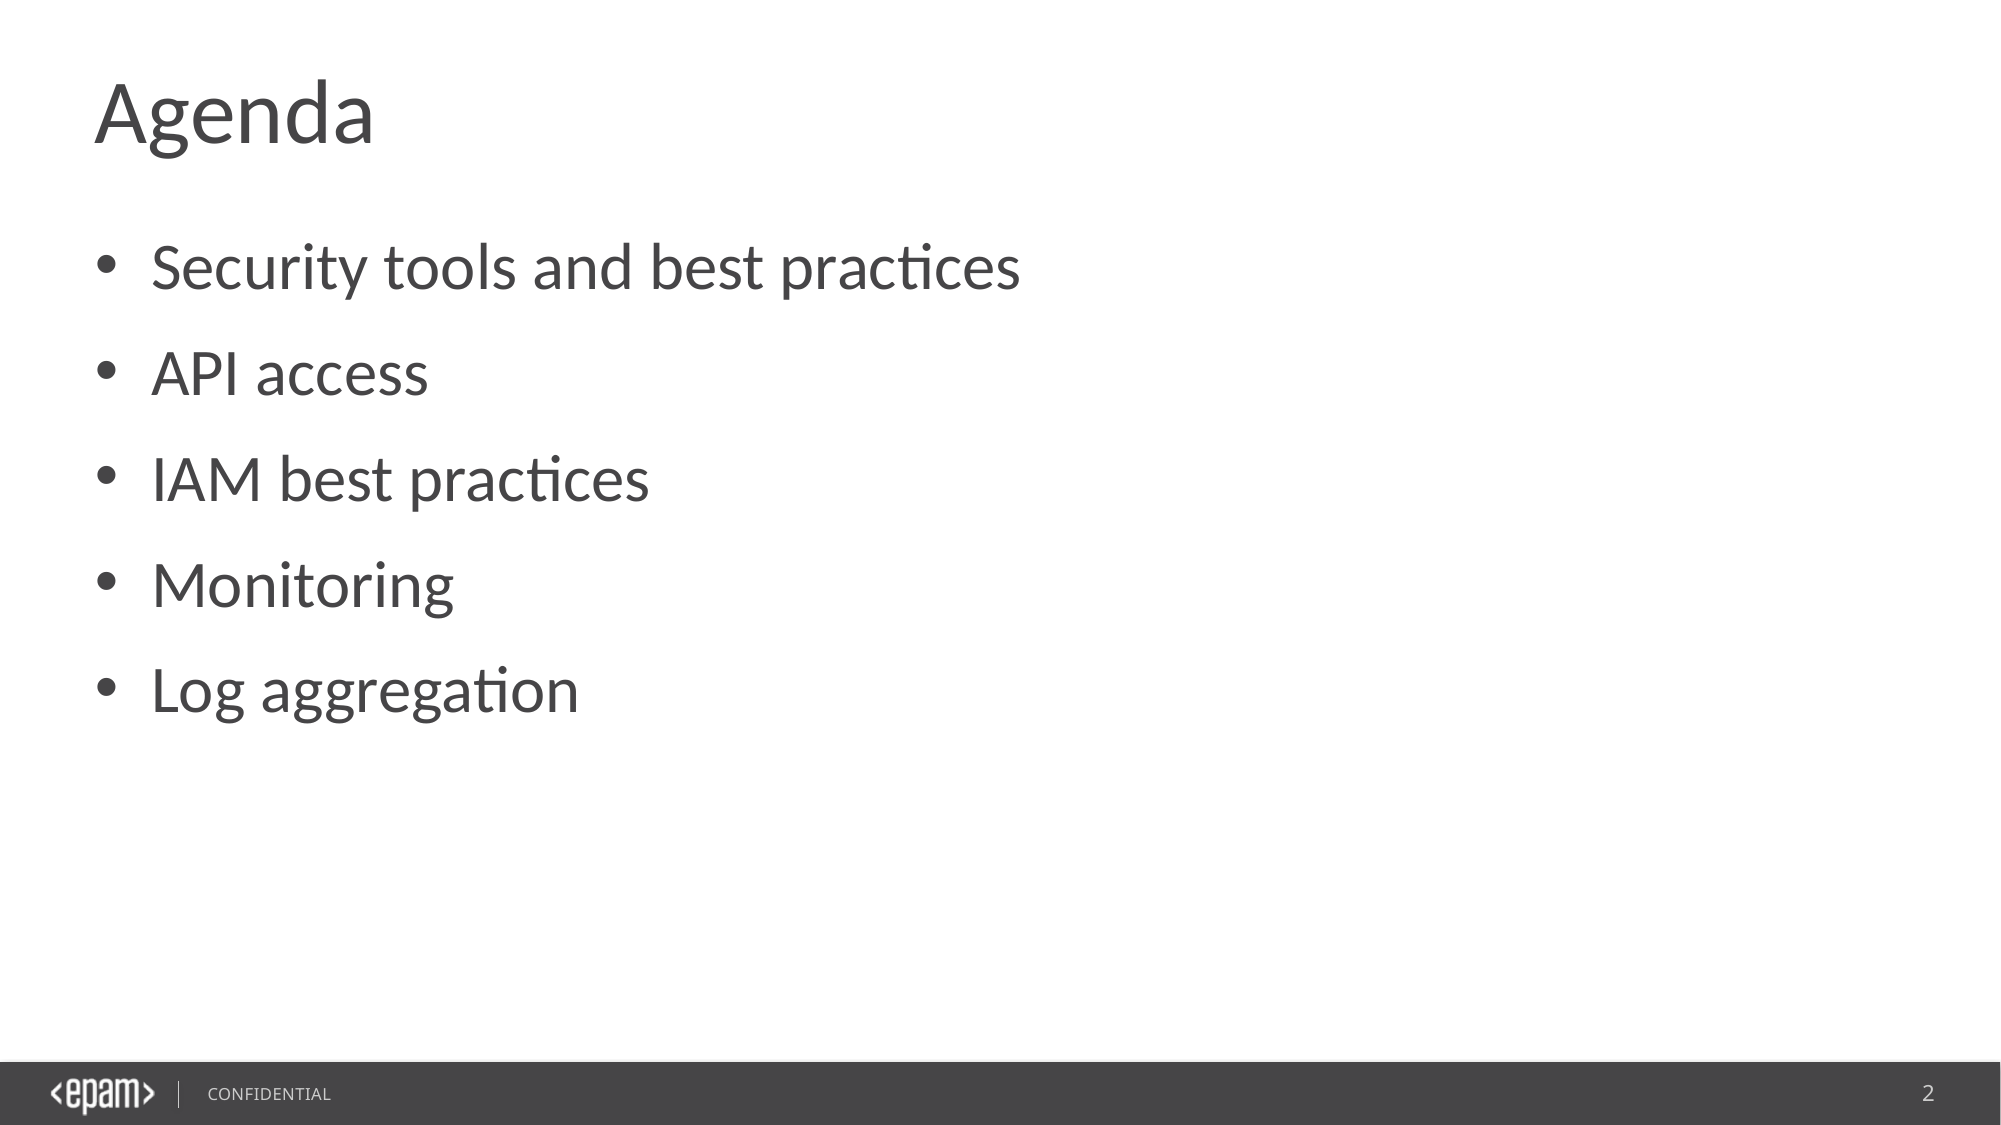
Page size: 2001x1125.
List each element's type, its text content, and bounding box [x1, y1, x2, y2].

picture [50, 1078, 155, 1116]
list Security tools and best practices API access IAM best practices Monitoring Log aggregation [80, 215, 1920, 1000]
title Agenda [80, 45, 1675, 291]
